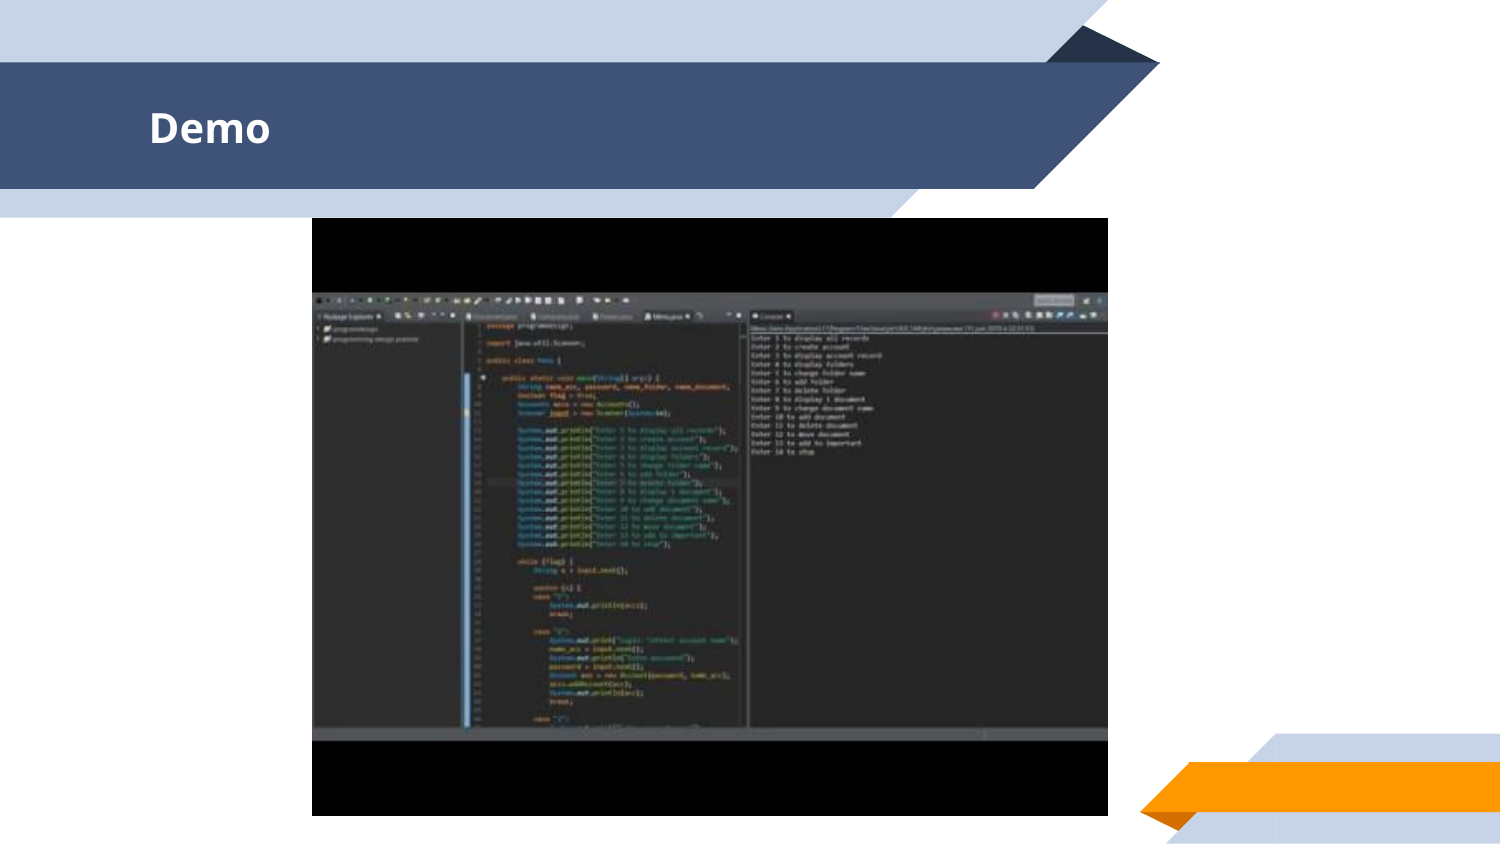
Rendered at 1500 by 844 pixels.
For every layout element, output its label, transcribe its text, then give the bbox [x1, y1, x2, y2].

title Demo [133, 64, 997, 190]
picture [312, 218, 1109, 816]
